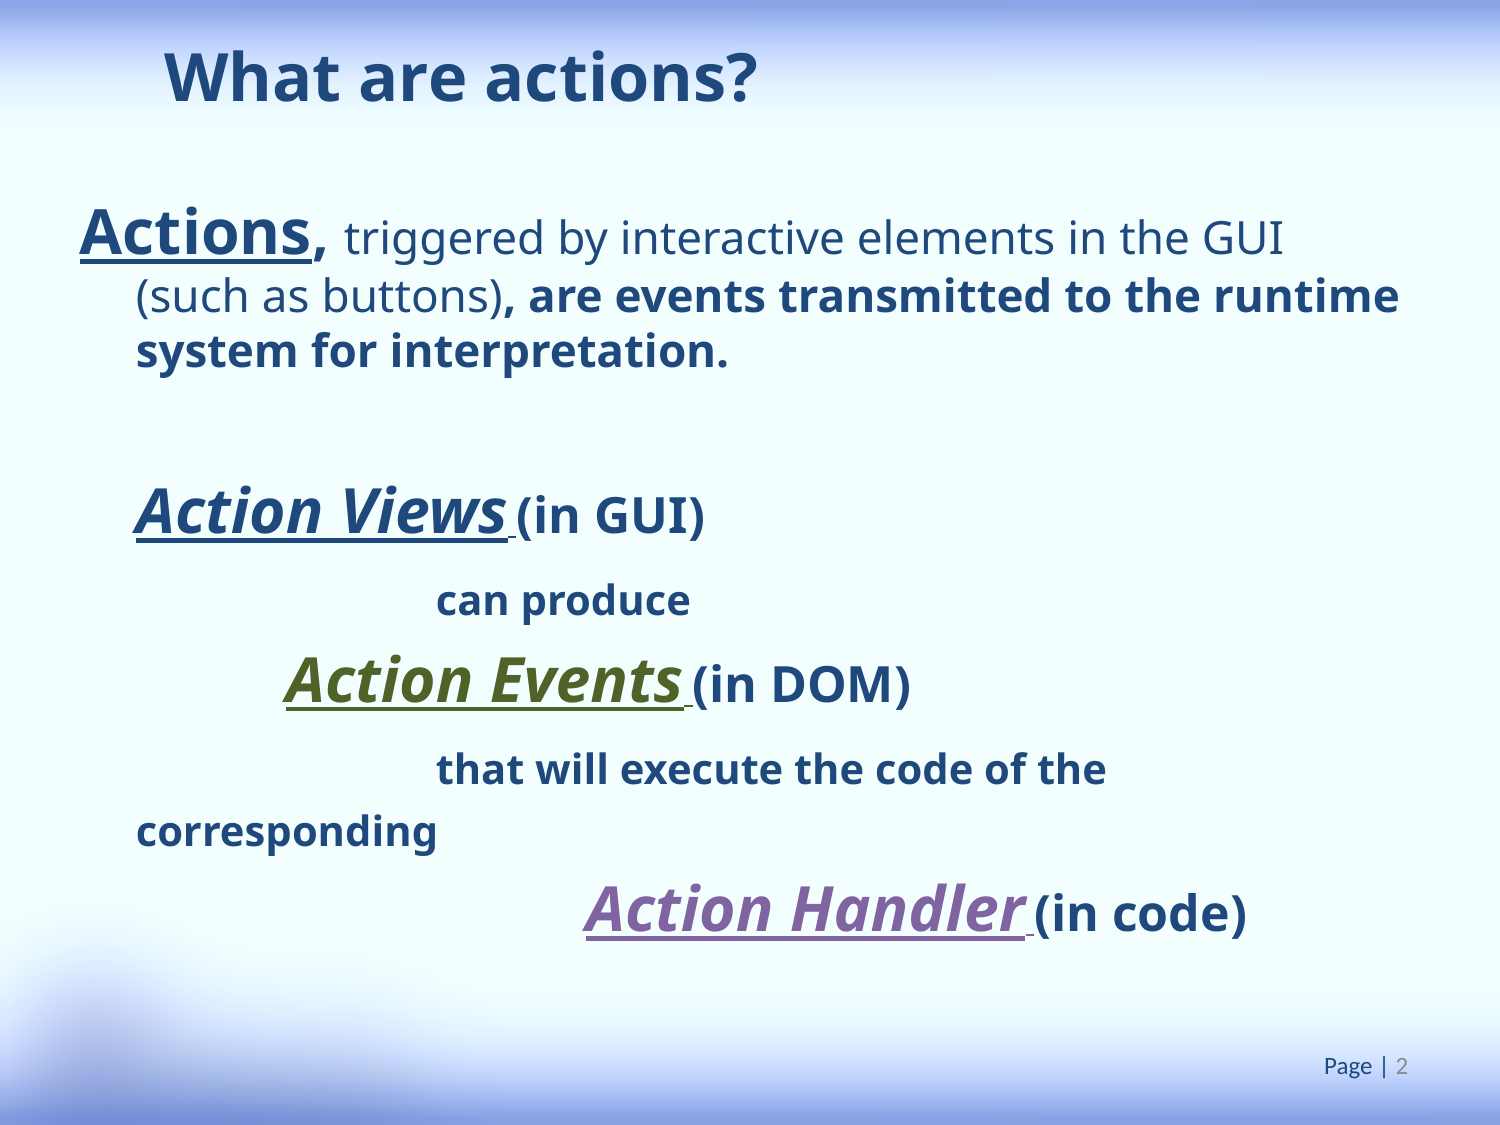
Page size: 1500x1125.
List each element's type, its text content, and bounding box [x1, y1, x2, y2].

text_box Actions, triggered by interactive elements in the GUI (such as buttons), are events transmitted to the runtime system for interpretation. Action Views (in GUI) can produce Action Events (in DOM) that will execute the code of the corresponding Action Handler (in code) [64, 184, 1415, 990]
text_box What are actions? [149, 27, 1187, 163]
picture [0, 0, 1500, 1125]
